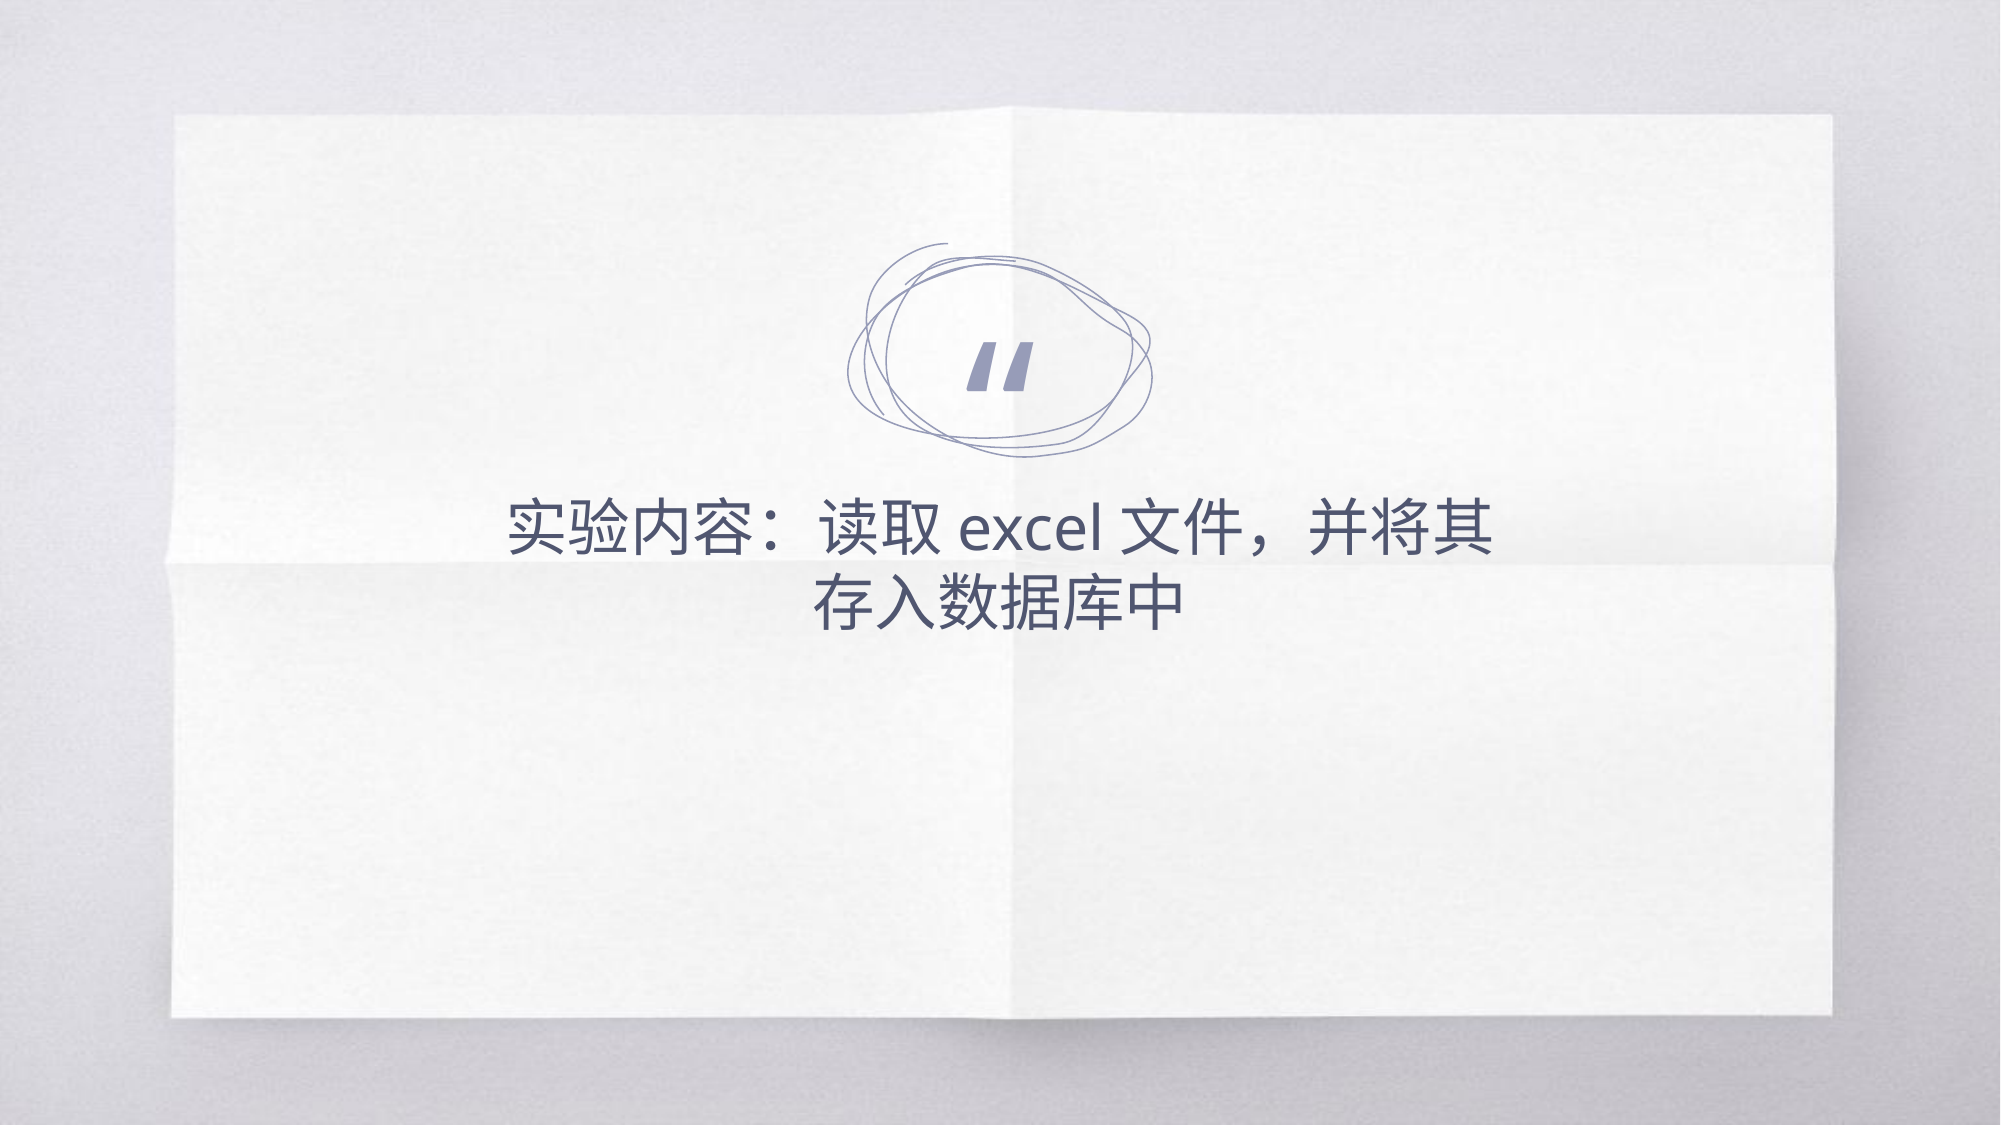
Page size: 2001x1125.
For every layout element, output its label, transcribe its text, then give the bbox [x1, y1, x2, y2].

picture [0, 0, 2001, 1125]
list 实验内容：读取excel文件，并将其存入数据库中 [480, 472, 1520, 730]
